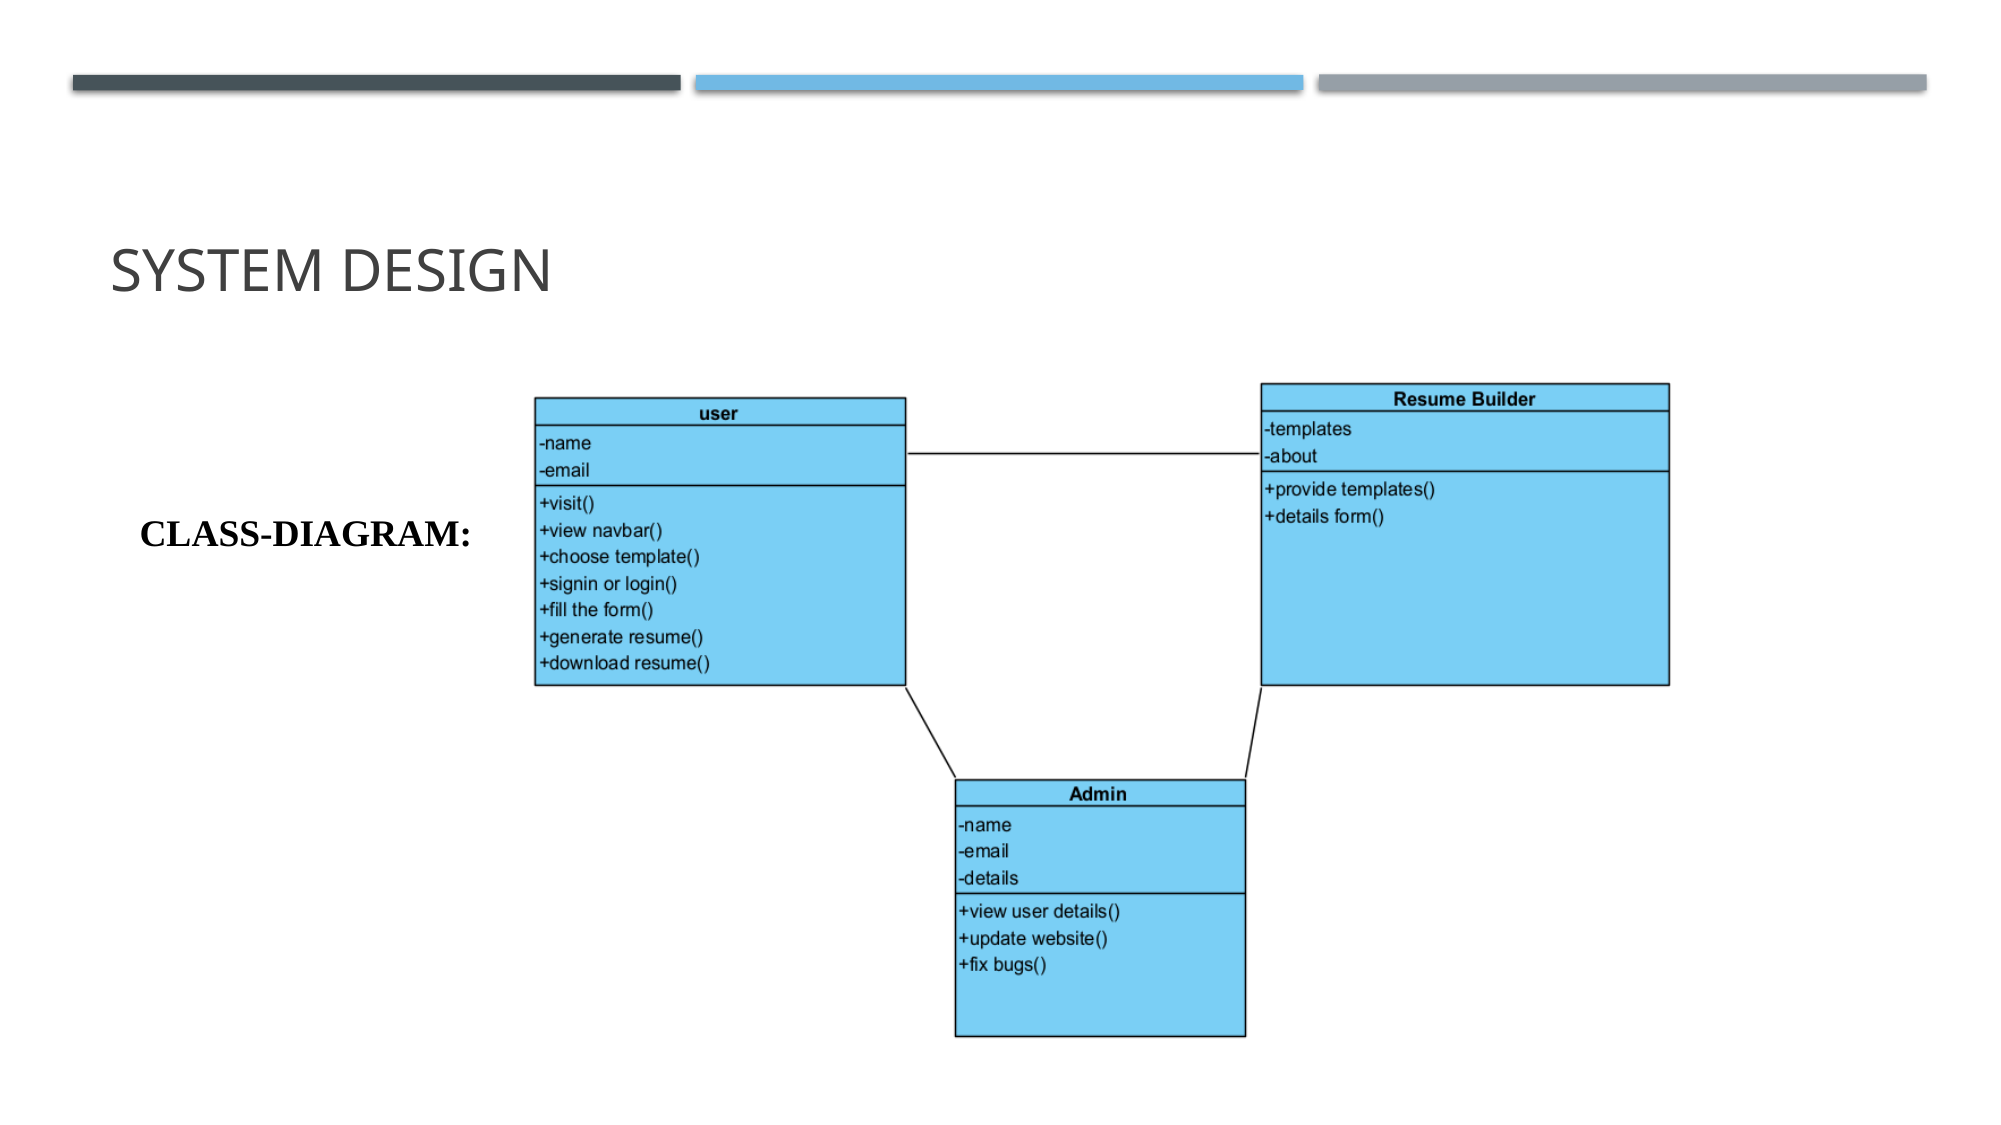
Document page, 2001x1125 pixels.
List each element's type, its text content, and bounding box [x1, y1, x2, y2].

title System design [95, 115, 1905, 311]
text_box CLASS-DIAGRAM: [124, 501, 489, 562]
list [495, 309, 1757, 1089]
